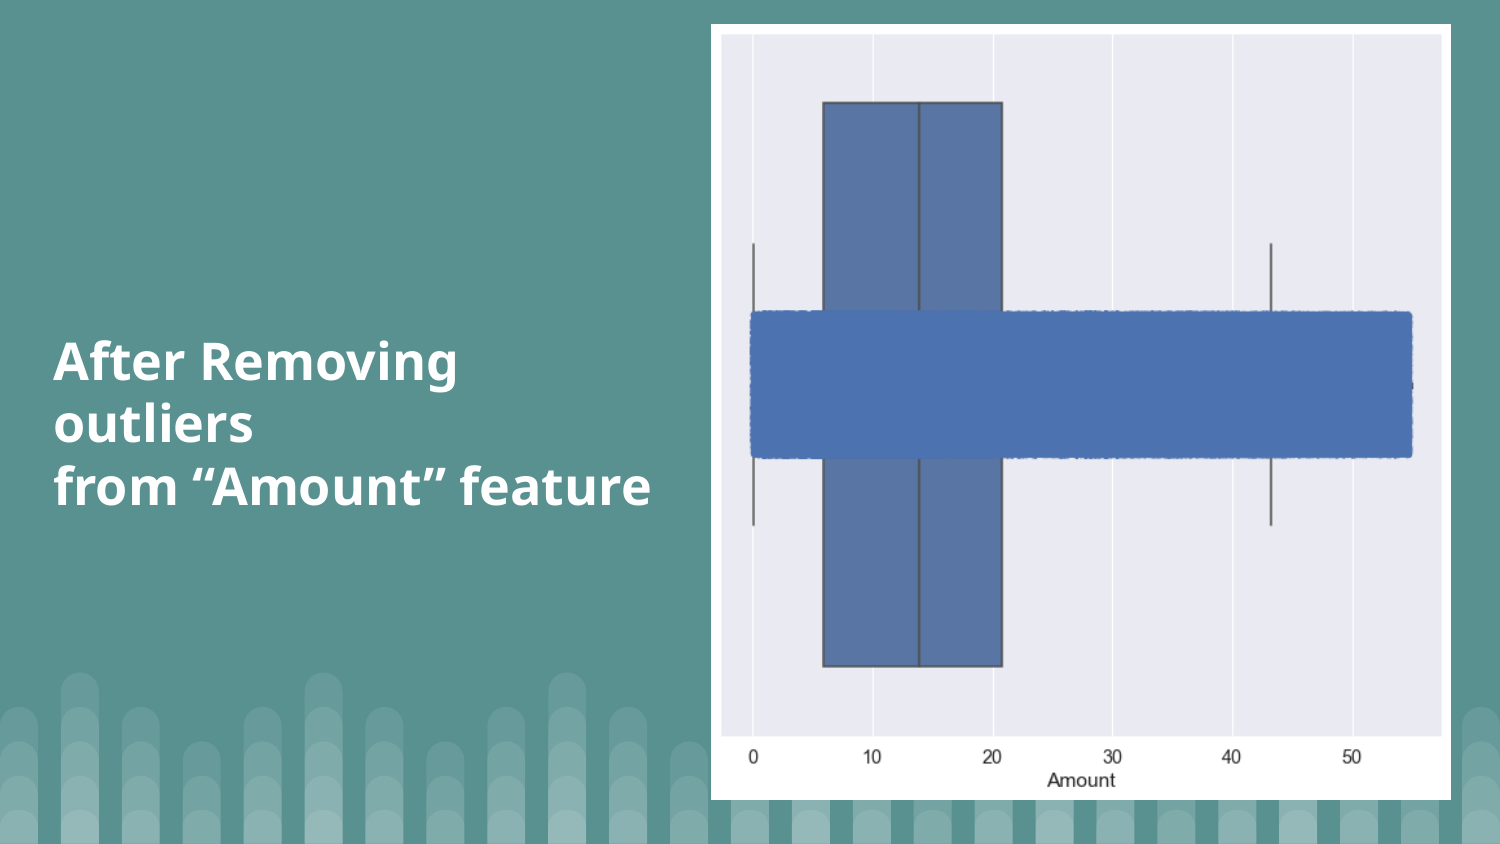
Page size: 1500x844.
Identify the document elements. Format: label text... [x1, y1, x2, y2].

title After Removing outliers from “Amount” feature [38, 269, 687, 575]
picture [710, 24, 1451, 800]
